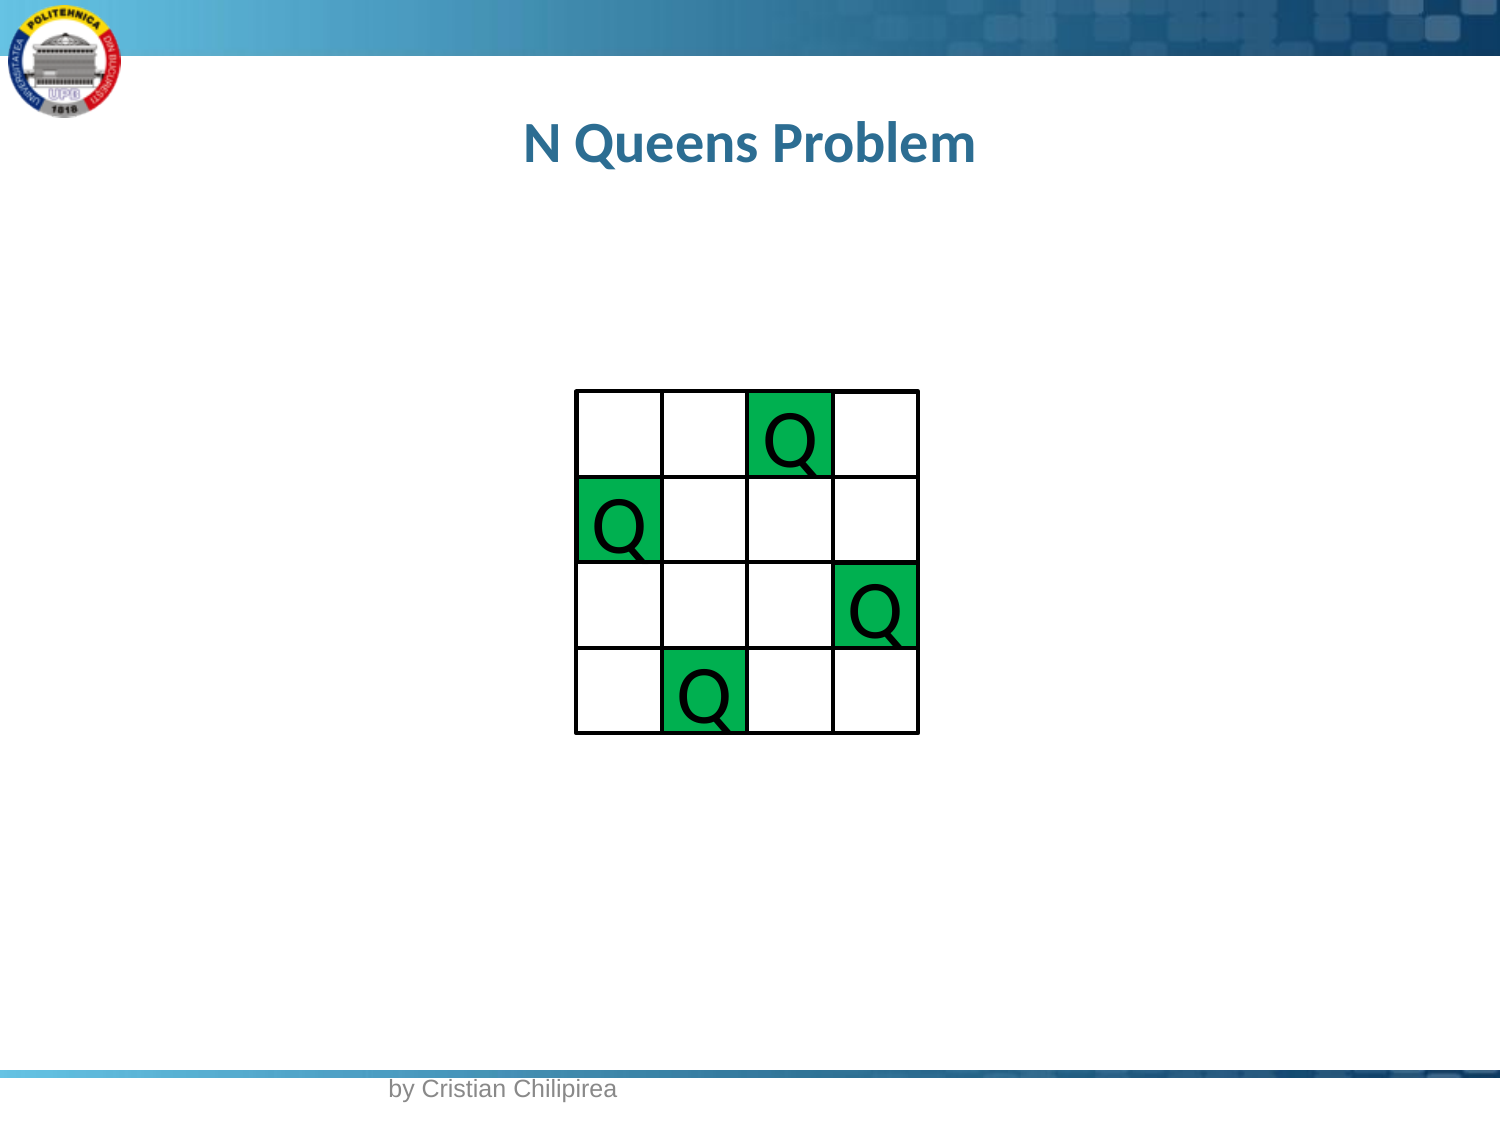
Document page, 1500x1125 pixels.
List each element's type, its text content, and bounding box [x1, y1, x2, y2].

picture [0, 1070, 1500, 1078]
text_box Q [660, 646, 745, 735]
text_box [745, 560, 831, 646]
text_box [660, 560, 745, 646]
title N Queens Problem [51, 102, 1449, 178]
text_box [831, 646, 920, 735]
text_box [660, 475, 745, 560]
picture [0, 0, 1500, 118]
text_box [745, 475, 831, 560]
text_box [660, 389, 745, 475]
text_box Q [574, 475, 660, 560]
footer by Cristian Chilipirea [373, 1074, 1127, 1111]
text_box [574, 646, 660, 735]
text_box [574, 560, 660, 646]
text_box [745, 646, 831, 735]
text_box Q [831, 560, 920, 646]
text_box [574, 389, 660, 475]
text_box Q [745, 389, 831, 475]
text_box [831, 389, 920, 475]
text_box [831, 475, 920, 560]
